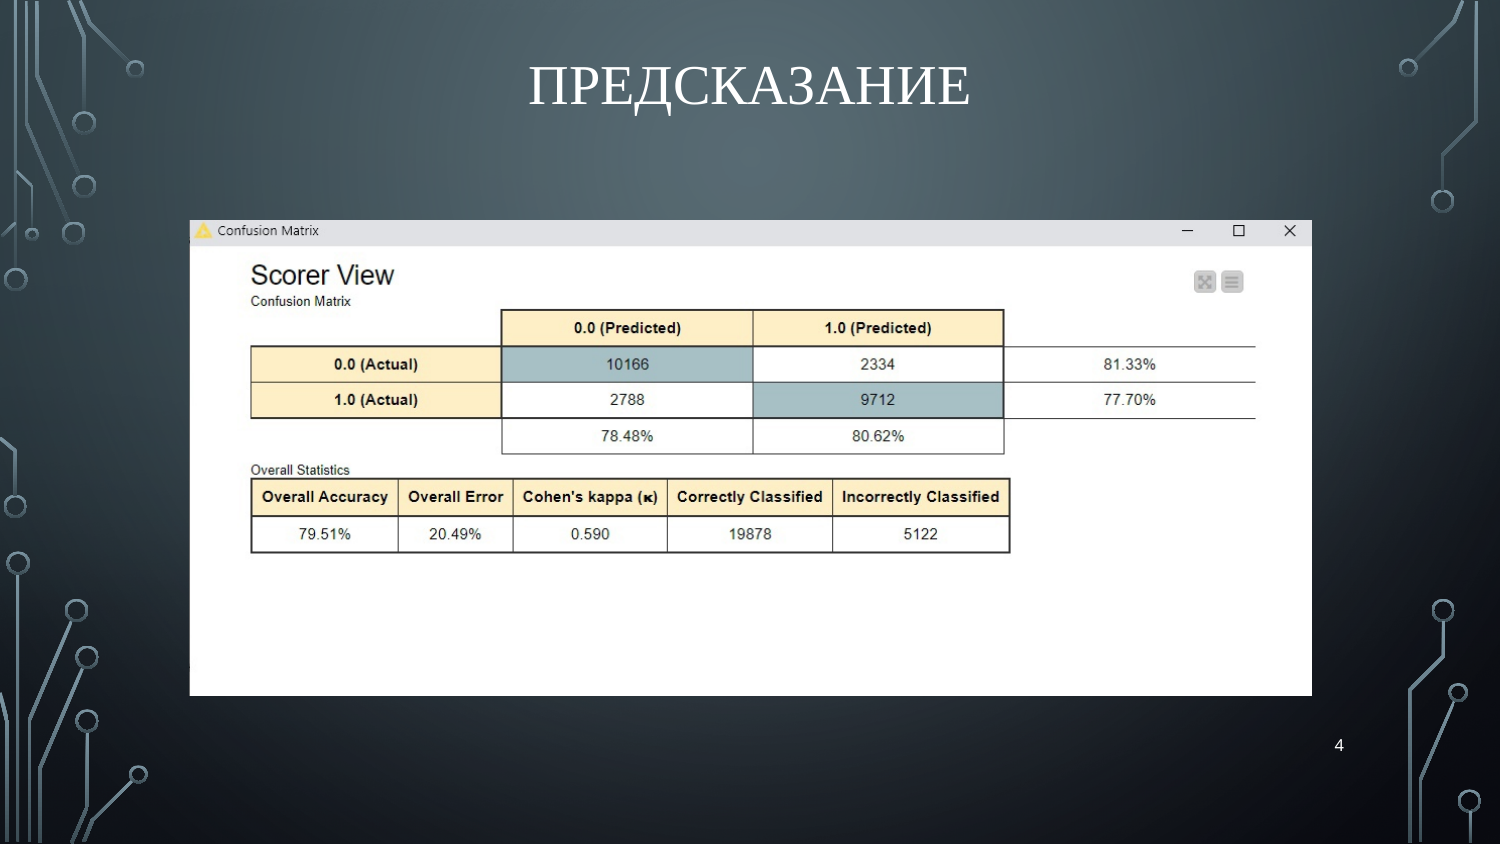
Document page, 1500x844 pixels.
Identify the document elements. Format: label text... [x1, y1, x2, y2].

picture [189, 220, 1312, 696]
slide_number 4 [1264, 723, 1360, 769]
title Предсказание [75, 33, 1425, 139]
